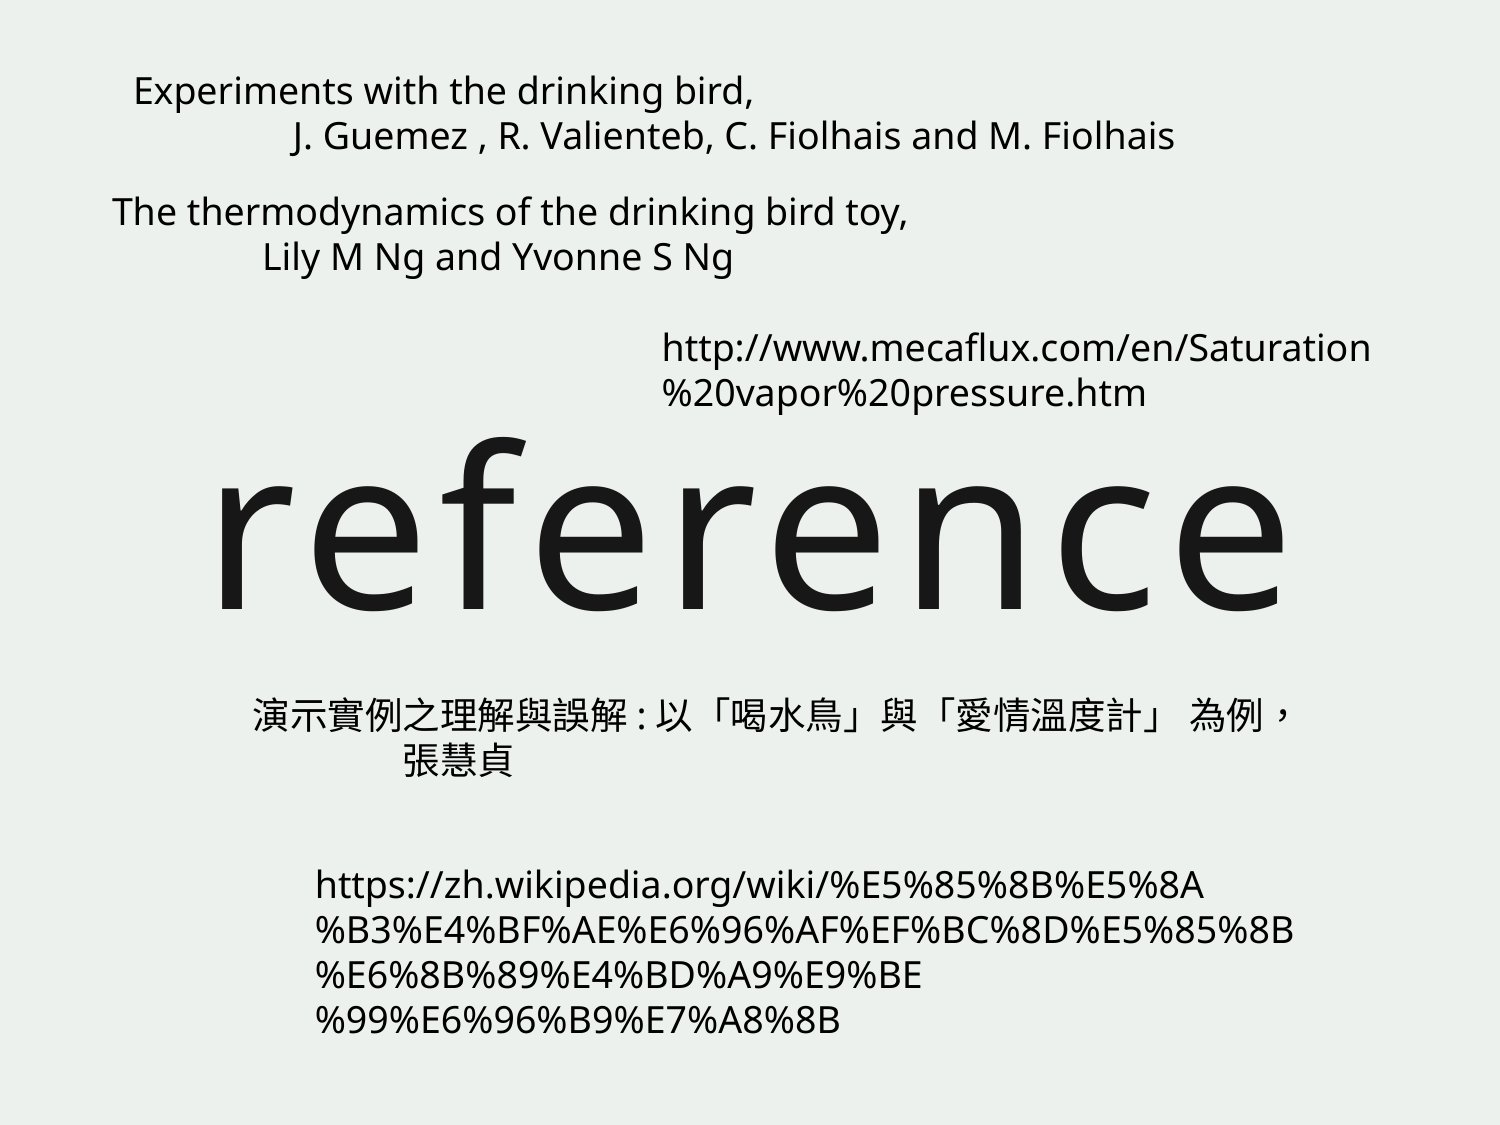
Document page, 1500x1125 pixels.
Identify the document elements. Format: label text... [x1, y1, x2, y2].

text_box https://zh.wikipedia.org/wiki/%E5%85%8B%E5%8A%B3%E4%BF%AE%E6%96%AF%EF%BC%8D%E5%85%8B%E6%8B%89%E4%BD%A9%E9%BE%99%E6%96%B9%E7%A8%8B [299, 853, 1397, 1049]
text_box http://www.mecaflux.com/en/Saturation%20vapor%20pressure.htm [646, 316, 1397, 422]
text_box The thermodynamics of the drinking bird toy, Lily M Ng and Yvonne S Ng [97, 180, 925, 286]
title reference [103, 59, 1397, 1014]
text_box 演示實例之理解與誤解:以「喝水鳥」與「愛情溫度計」 為例， 張慧貞 [237, 685, 1294, 790]
text_box Experiments with the drinking bird, J. Guemez , R. Valienteb, C. Fiolhais and M. Fiolhais [118, 59, 1192, 165]
